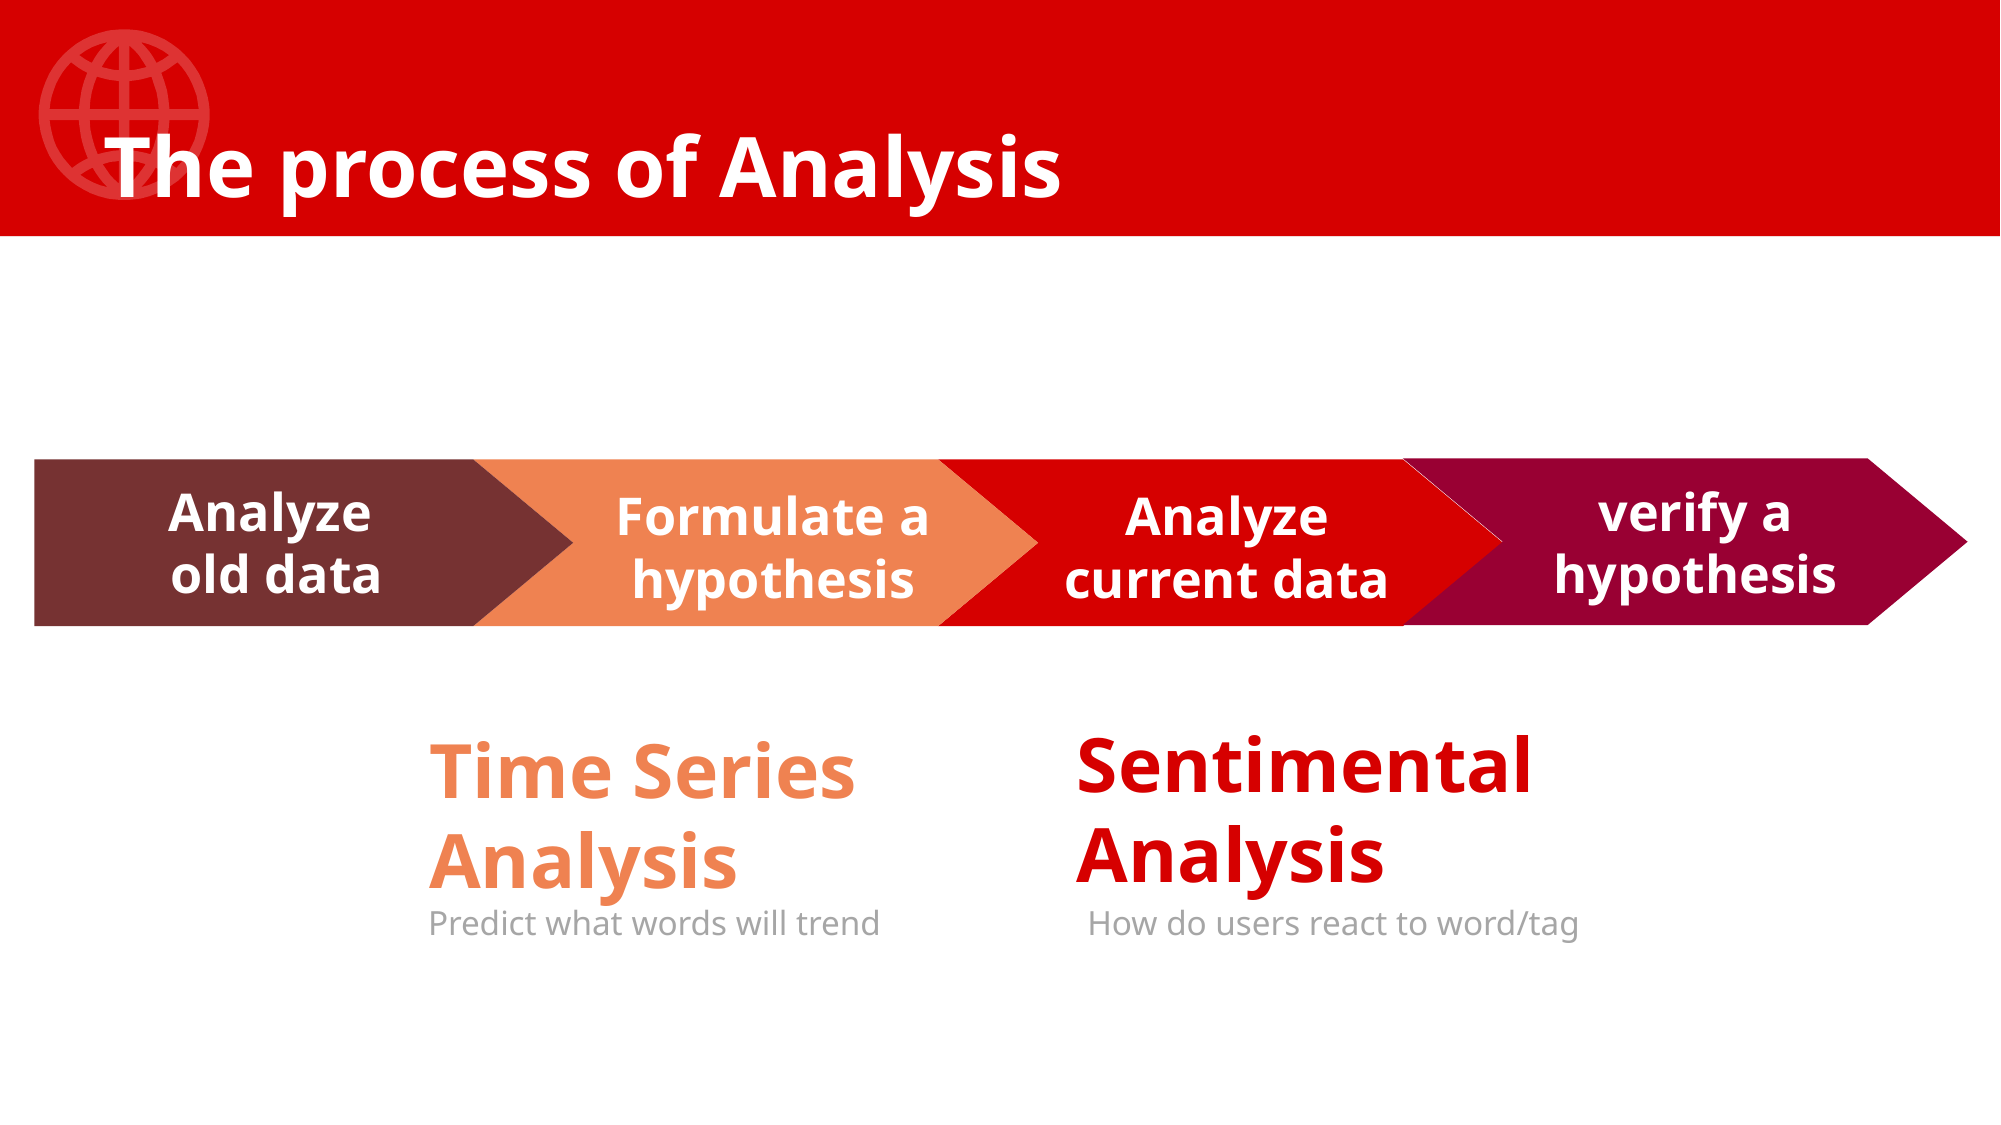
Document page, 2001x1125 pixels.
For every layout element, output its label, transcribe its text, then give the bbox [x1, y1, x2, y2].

text_box [1402, 458, 1968, 626]
title The process of Analysis [88, 118, 1567, 225]
text_box verify a hypothesis [1508, 472, 1883, 612]
text_box Sentimental Analysis [1062, 710, 1688, 906]
text_box How do users react to word/tag [1072, 894, 1598, 950]
text_box Predict what words will trend [413, 894, 939, 950]
text_box [38, 29, 210, 192]
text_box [34, 459, 1503, 627]
text_box Time Series Analysis [414, 715, 1040, 911]
text_box [0, 0, 2000, 237]
text_box Analyze old data [28, 472, 34, 612]
